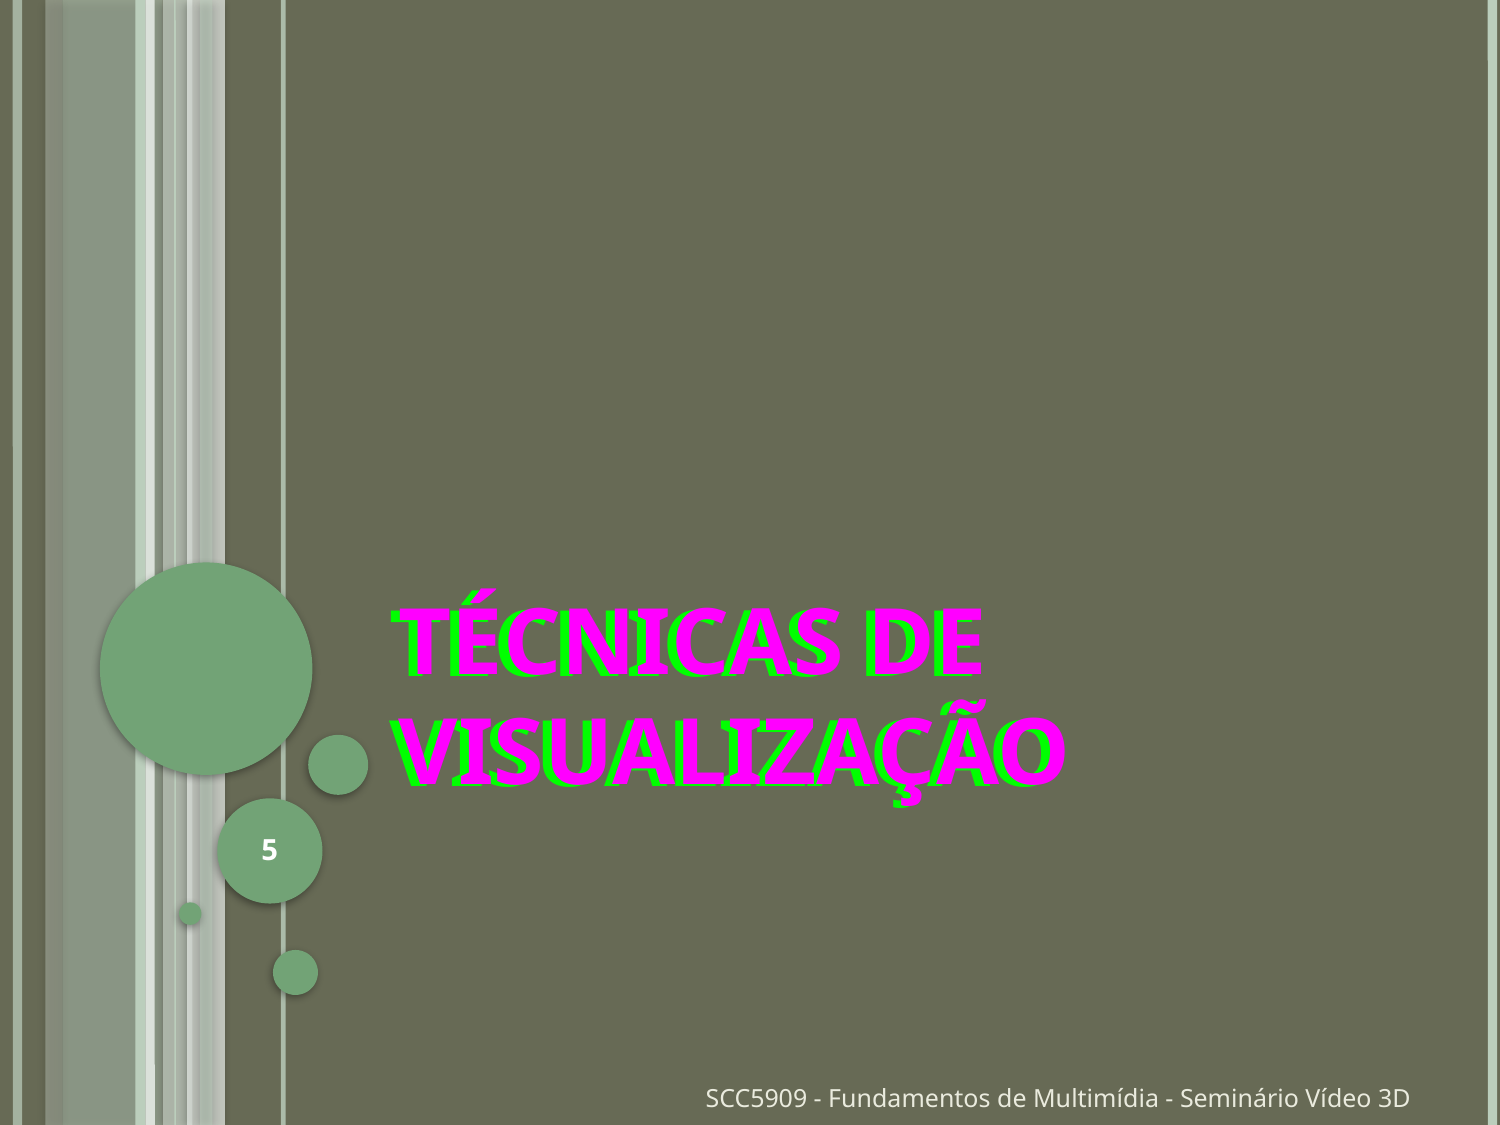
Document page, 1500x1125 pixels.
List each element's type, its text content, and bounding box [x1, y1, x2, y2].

slide_number 5 [219, 808, 320, 894]
text_box Técnicas de Visualização [383, 473, 1397, 811]
footer SCC5909 - Fundamentos de Multimídia - Seminário Vídeo 3D [690, 1066, 1436, 1125]
title Técnicas de Visualização [375, 474, 1388, 812]
